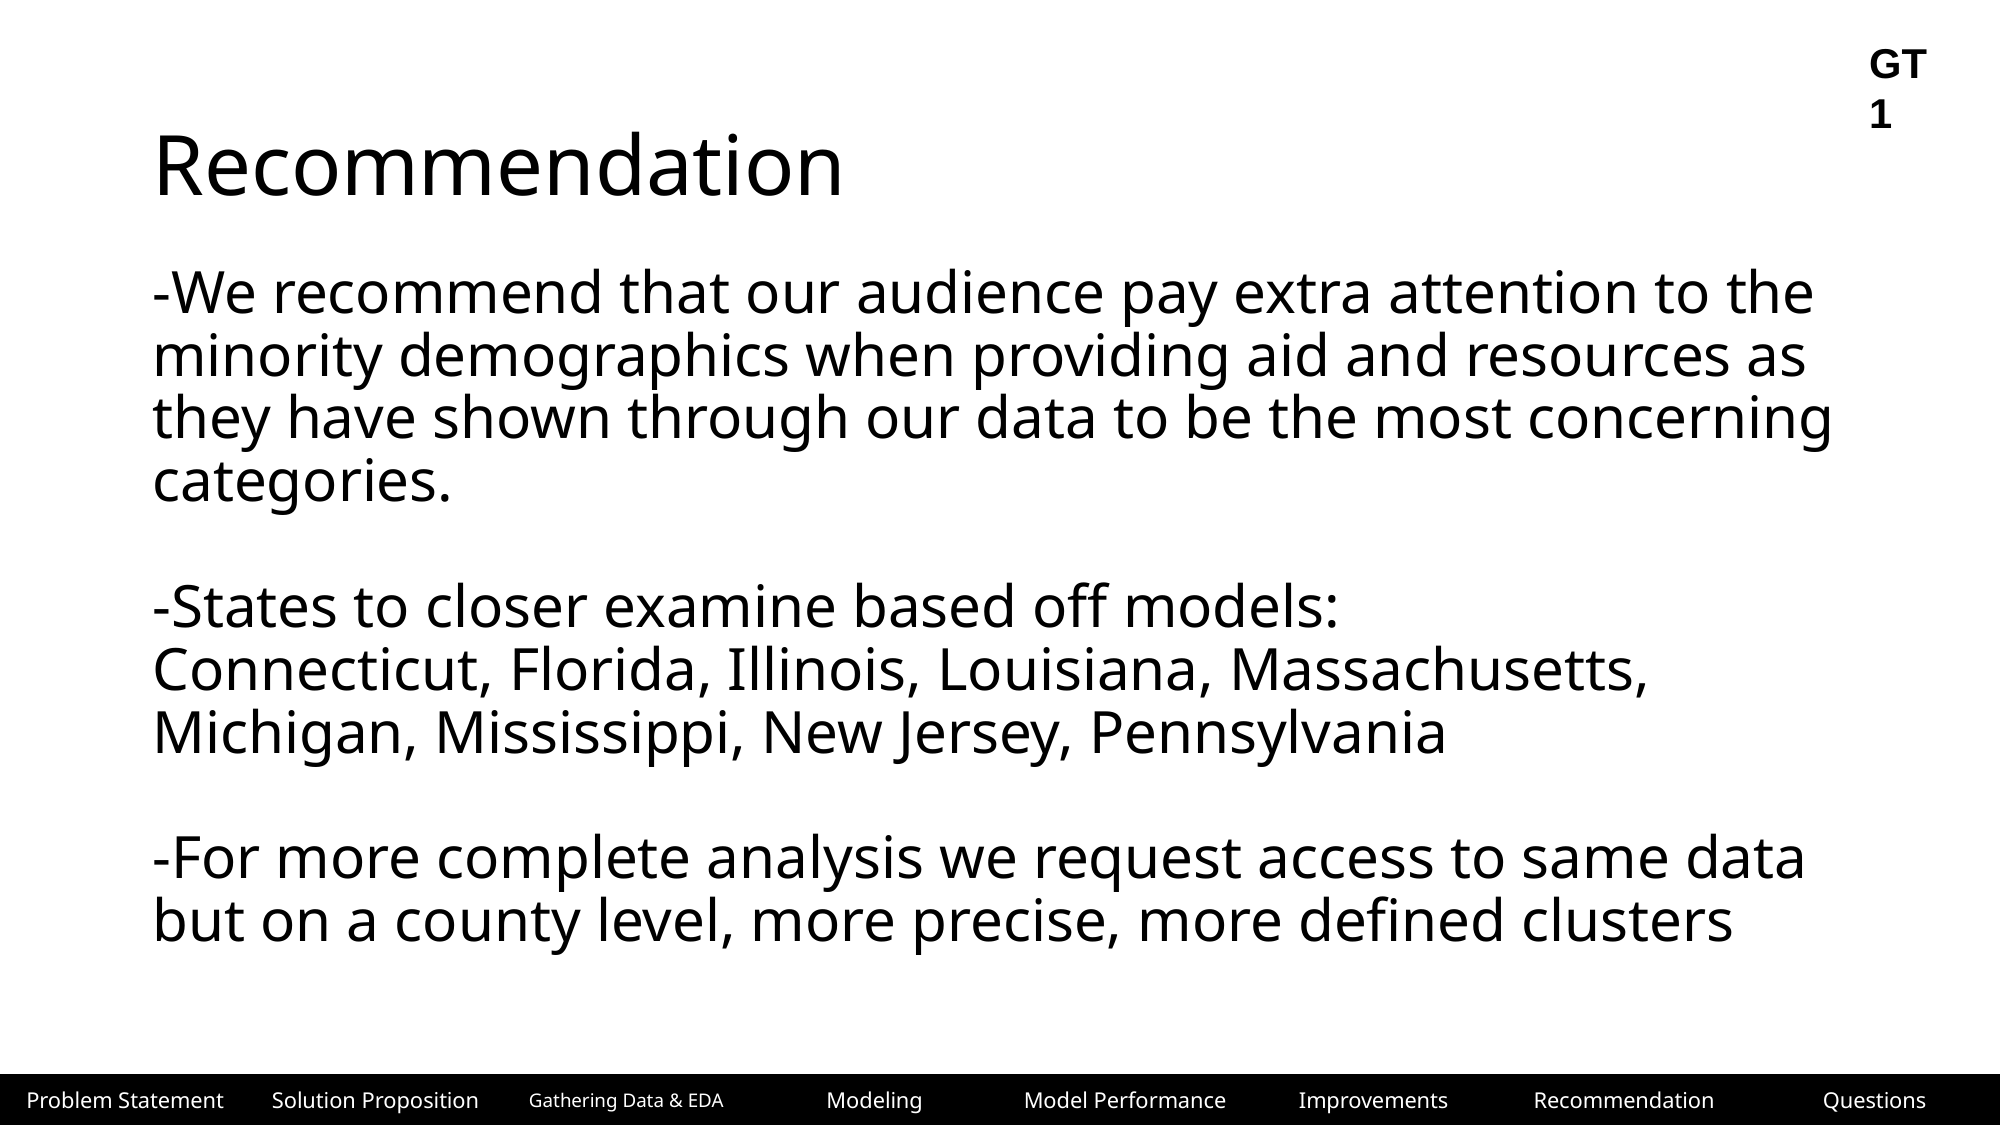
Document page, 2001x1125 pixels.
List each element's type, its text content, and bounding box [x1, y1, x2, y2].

text_box Modeling [749, 1075, 999, 1125]
text_box Model Performance [999, 1075, 1248, 1125]
list -We recommend that our audience pay extra attention to the minority demographics when providing aid and resources as they have shown through our data to be the most concerning categories. -States to closer examine based off models: Connecticut, Florida, Illinois, Louisiana, Massachusetts, Michigan, Mississippi, New Jersey, Pennsylvania -For more complete analysis we request access to same data but on a county level, more precise, more defined clusters [137, 255, 1863, 967]
text_box GT1 [1854, 29, 1956, 145]
text_box Solution Proposition [250, 1075, 500, 1125]
text_box Gathering Data & EDA [500, 1075, 749, 1125]
title Recommendation [137, 59, 1863, 255]
text_box Recommendation [1499, 1075, 1749, 1125]
text_box Questions [1749, 1075, 2000, 1125]
text_box Improvements [1248, 1075, 1499, 1125]
text_box Problem Statement [0, 1075, 250, 1125]
